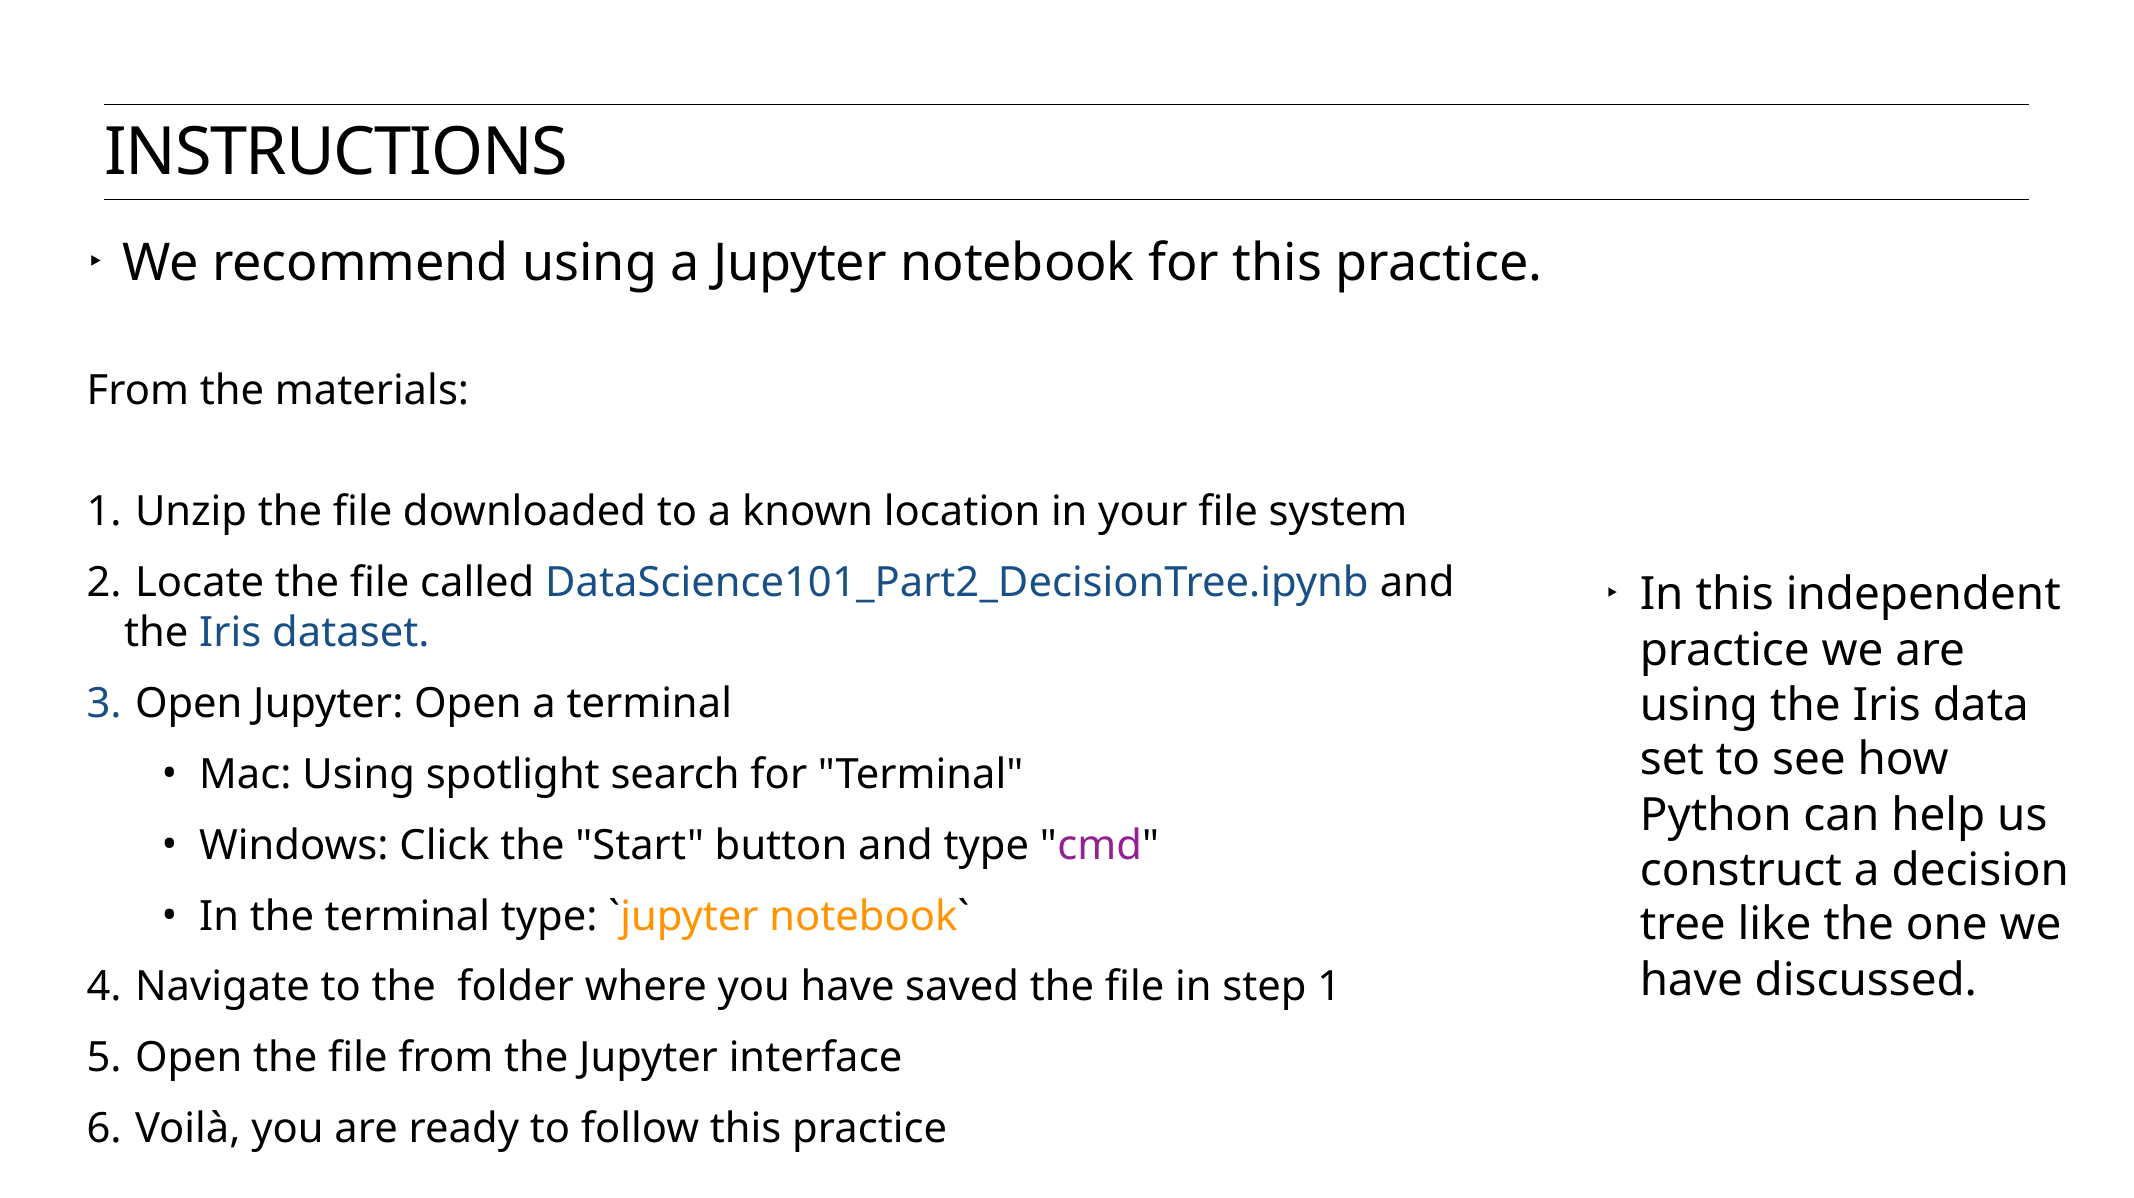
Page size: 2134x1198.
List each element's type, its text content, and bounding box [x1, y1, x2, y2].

text_box In this independent practice we are using the Iris data set to see how Python can help us construct a decision tree like the one we have discussed. [1606, 564, 2090, 1028]
text_box From the materials: Unzip the file downloaded to a known location in your file system Locate the file called DataScience101_Part2_DecisionTree.ipynb and the Iris dataset. Open Jupyter: Open a terminal Mac: Using spotlight search for "Terminal" Windows: Click the "Start" button and type "cmd" In the terminal type: `jupyter notebook` Navigate to the folder where you have saved the file in step 1 Open the file from the Jupyter interface Voilà, you are ready to follow this practice [78, 354, 1470, 1160]
list We recommend using a Jupyter notebook for this practice. [88, 228, 1599, 377]
list Instructions [103, 120, 1372, 193]
